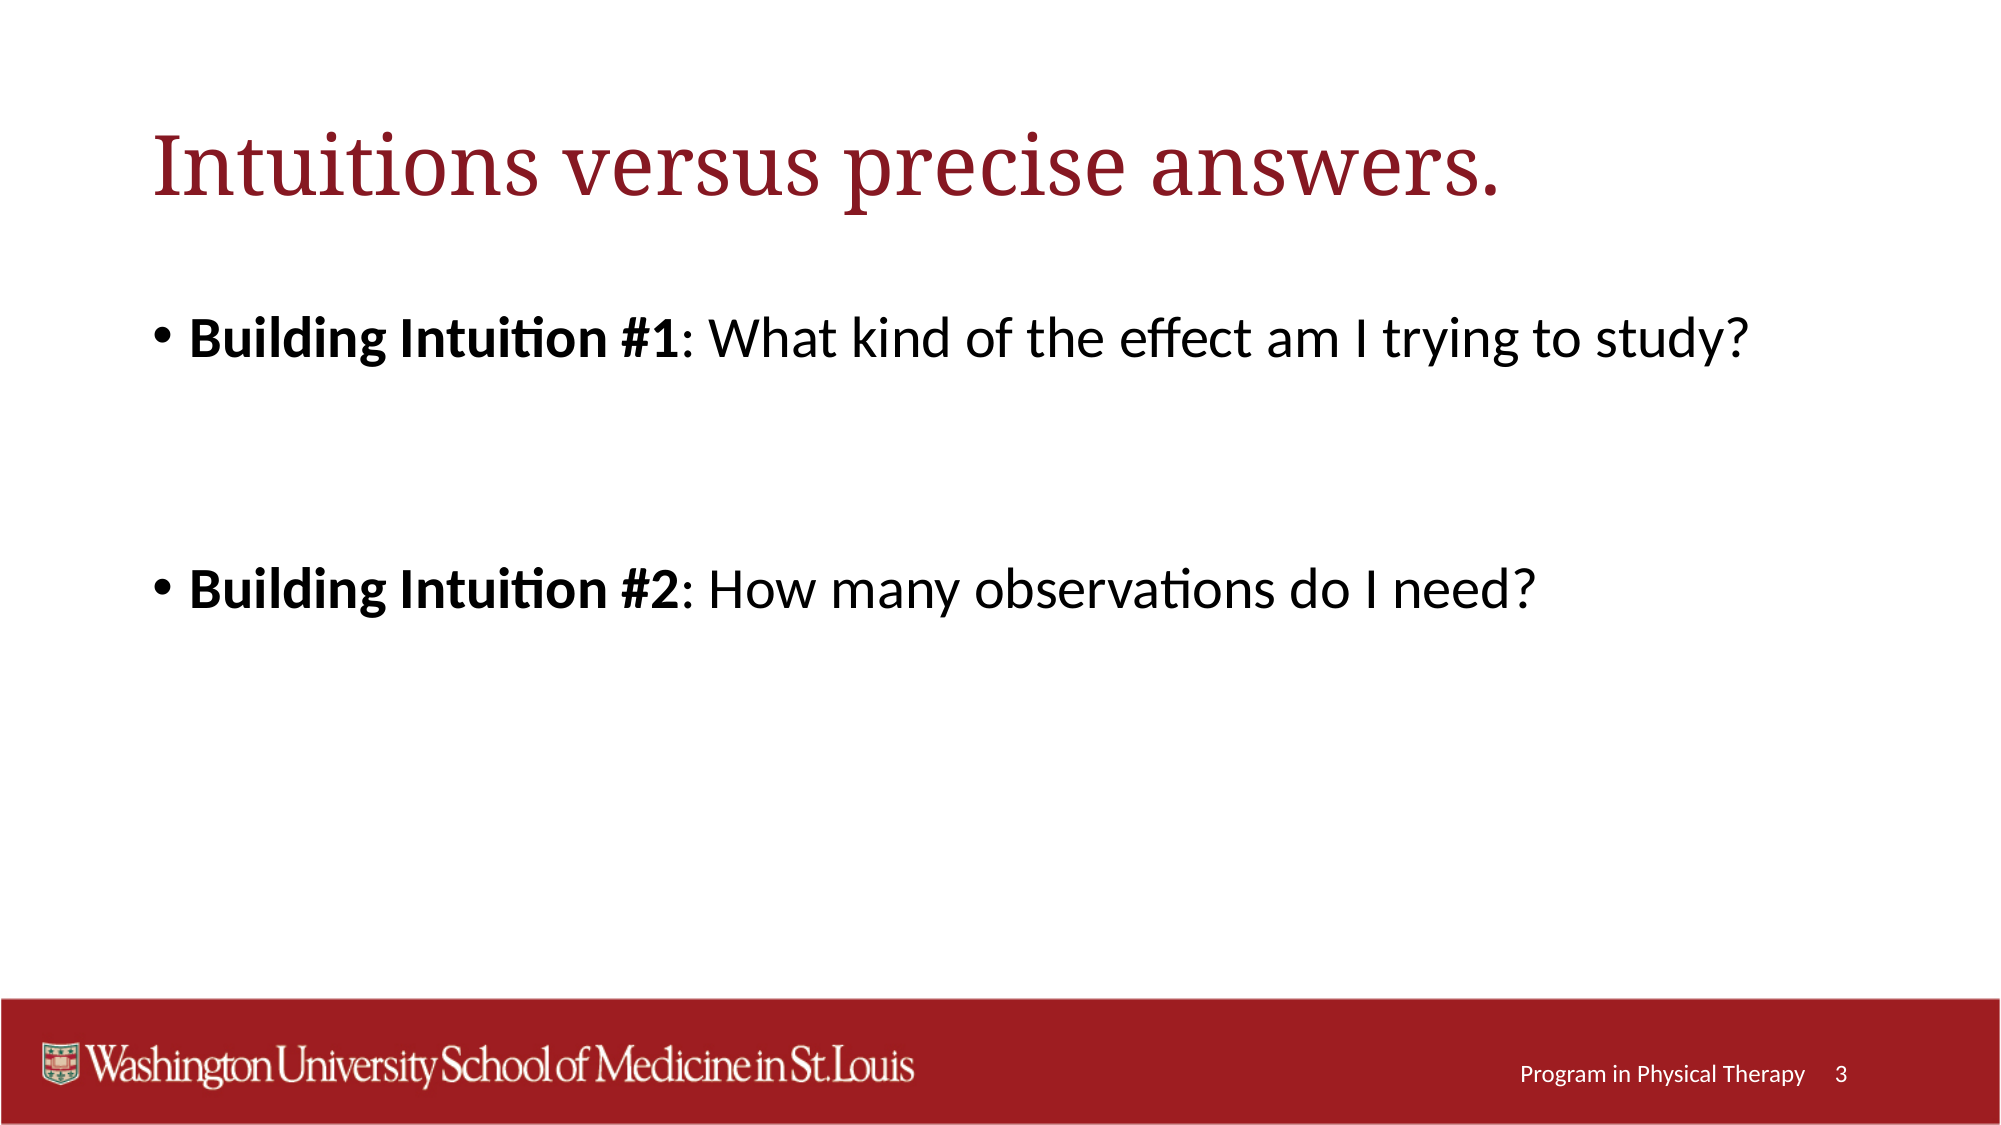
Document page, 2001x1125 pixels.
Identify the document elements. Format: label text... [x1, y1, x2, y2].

title Intuitions versus precise answers. [137, 59, 1863, 278]
list Building Intuition #1: What kind of the effect am I trying to study? Building Intuition #2: How many observations do I need? [137, 299, 1863, 1014]
picture [0, 0, 2001, 1125]
slide_number Program in Physical Therapy 3 [1412, 1042, 1863, 1103]
